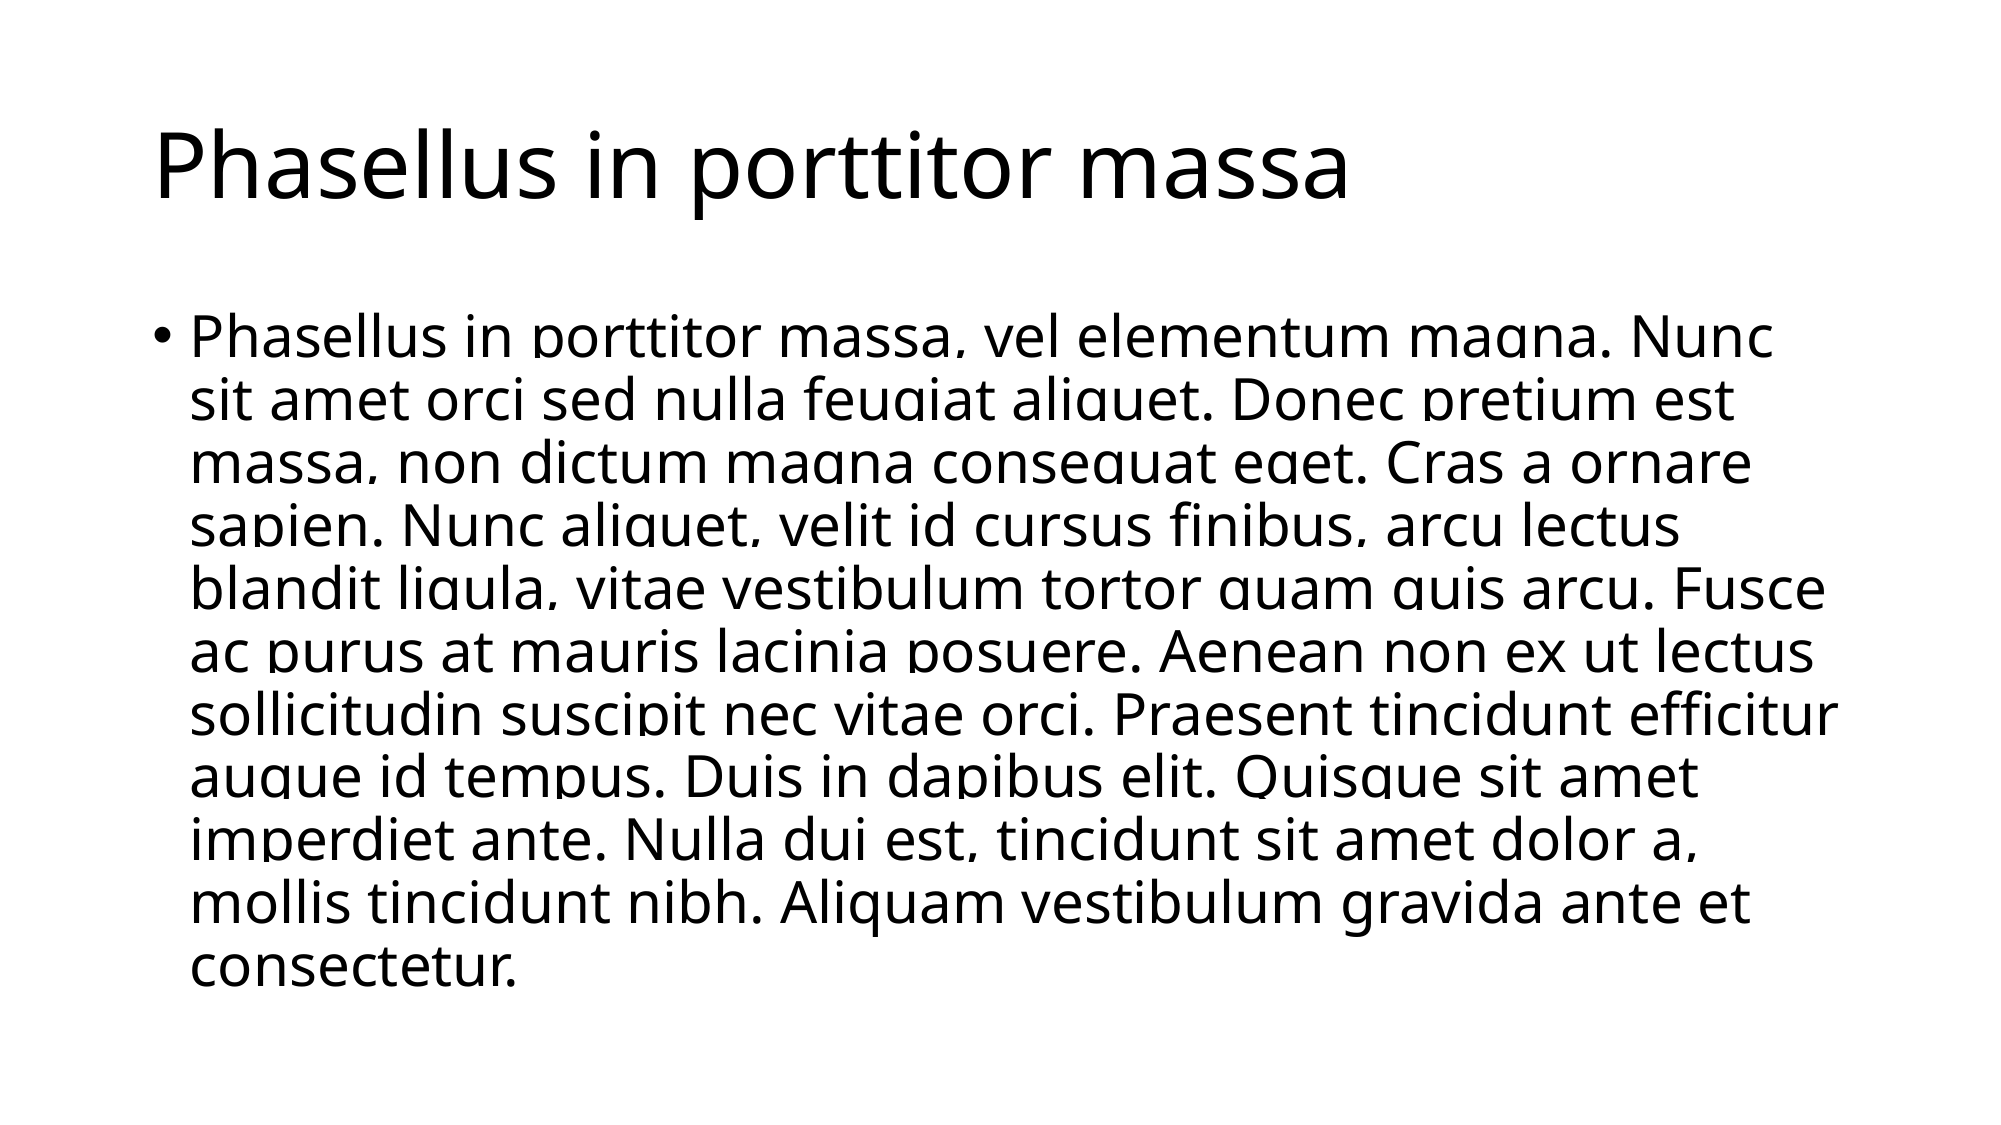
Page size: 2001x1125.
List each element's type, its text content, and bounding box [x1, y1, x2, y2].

title Phasellus in porttitor massa [137, 59, 1863, 278]
list Phasellus in porttitor massa, vel elementum magna. Nunc sit amet orci sed nulla feugiat aliquet. Donec pretium est massa, non dictum magna consequat eget. Cras a ornare sapien. Nunc aliquet, velit id cursus finibus, arcu lectus blandit ligula, vitae vestibulum tortor quam quis arcu. Fusce ac purus at mauris lacinia posuere. Aenean non ex ut lectus sollicitudin suscipit nec vitae orci. Praesent tincidunt efficitur augue id tempus. Duis in dapibus elit. Quisque sit amet imperdiet ante. Nulla dui est, tincidunt sit amet dolor a, mollis tincidunt nibh. Aliquam vestibulum gravida ante et consectetur. [137, 299, 1863, 1014]
